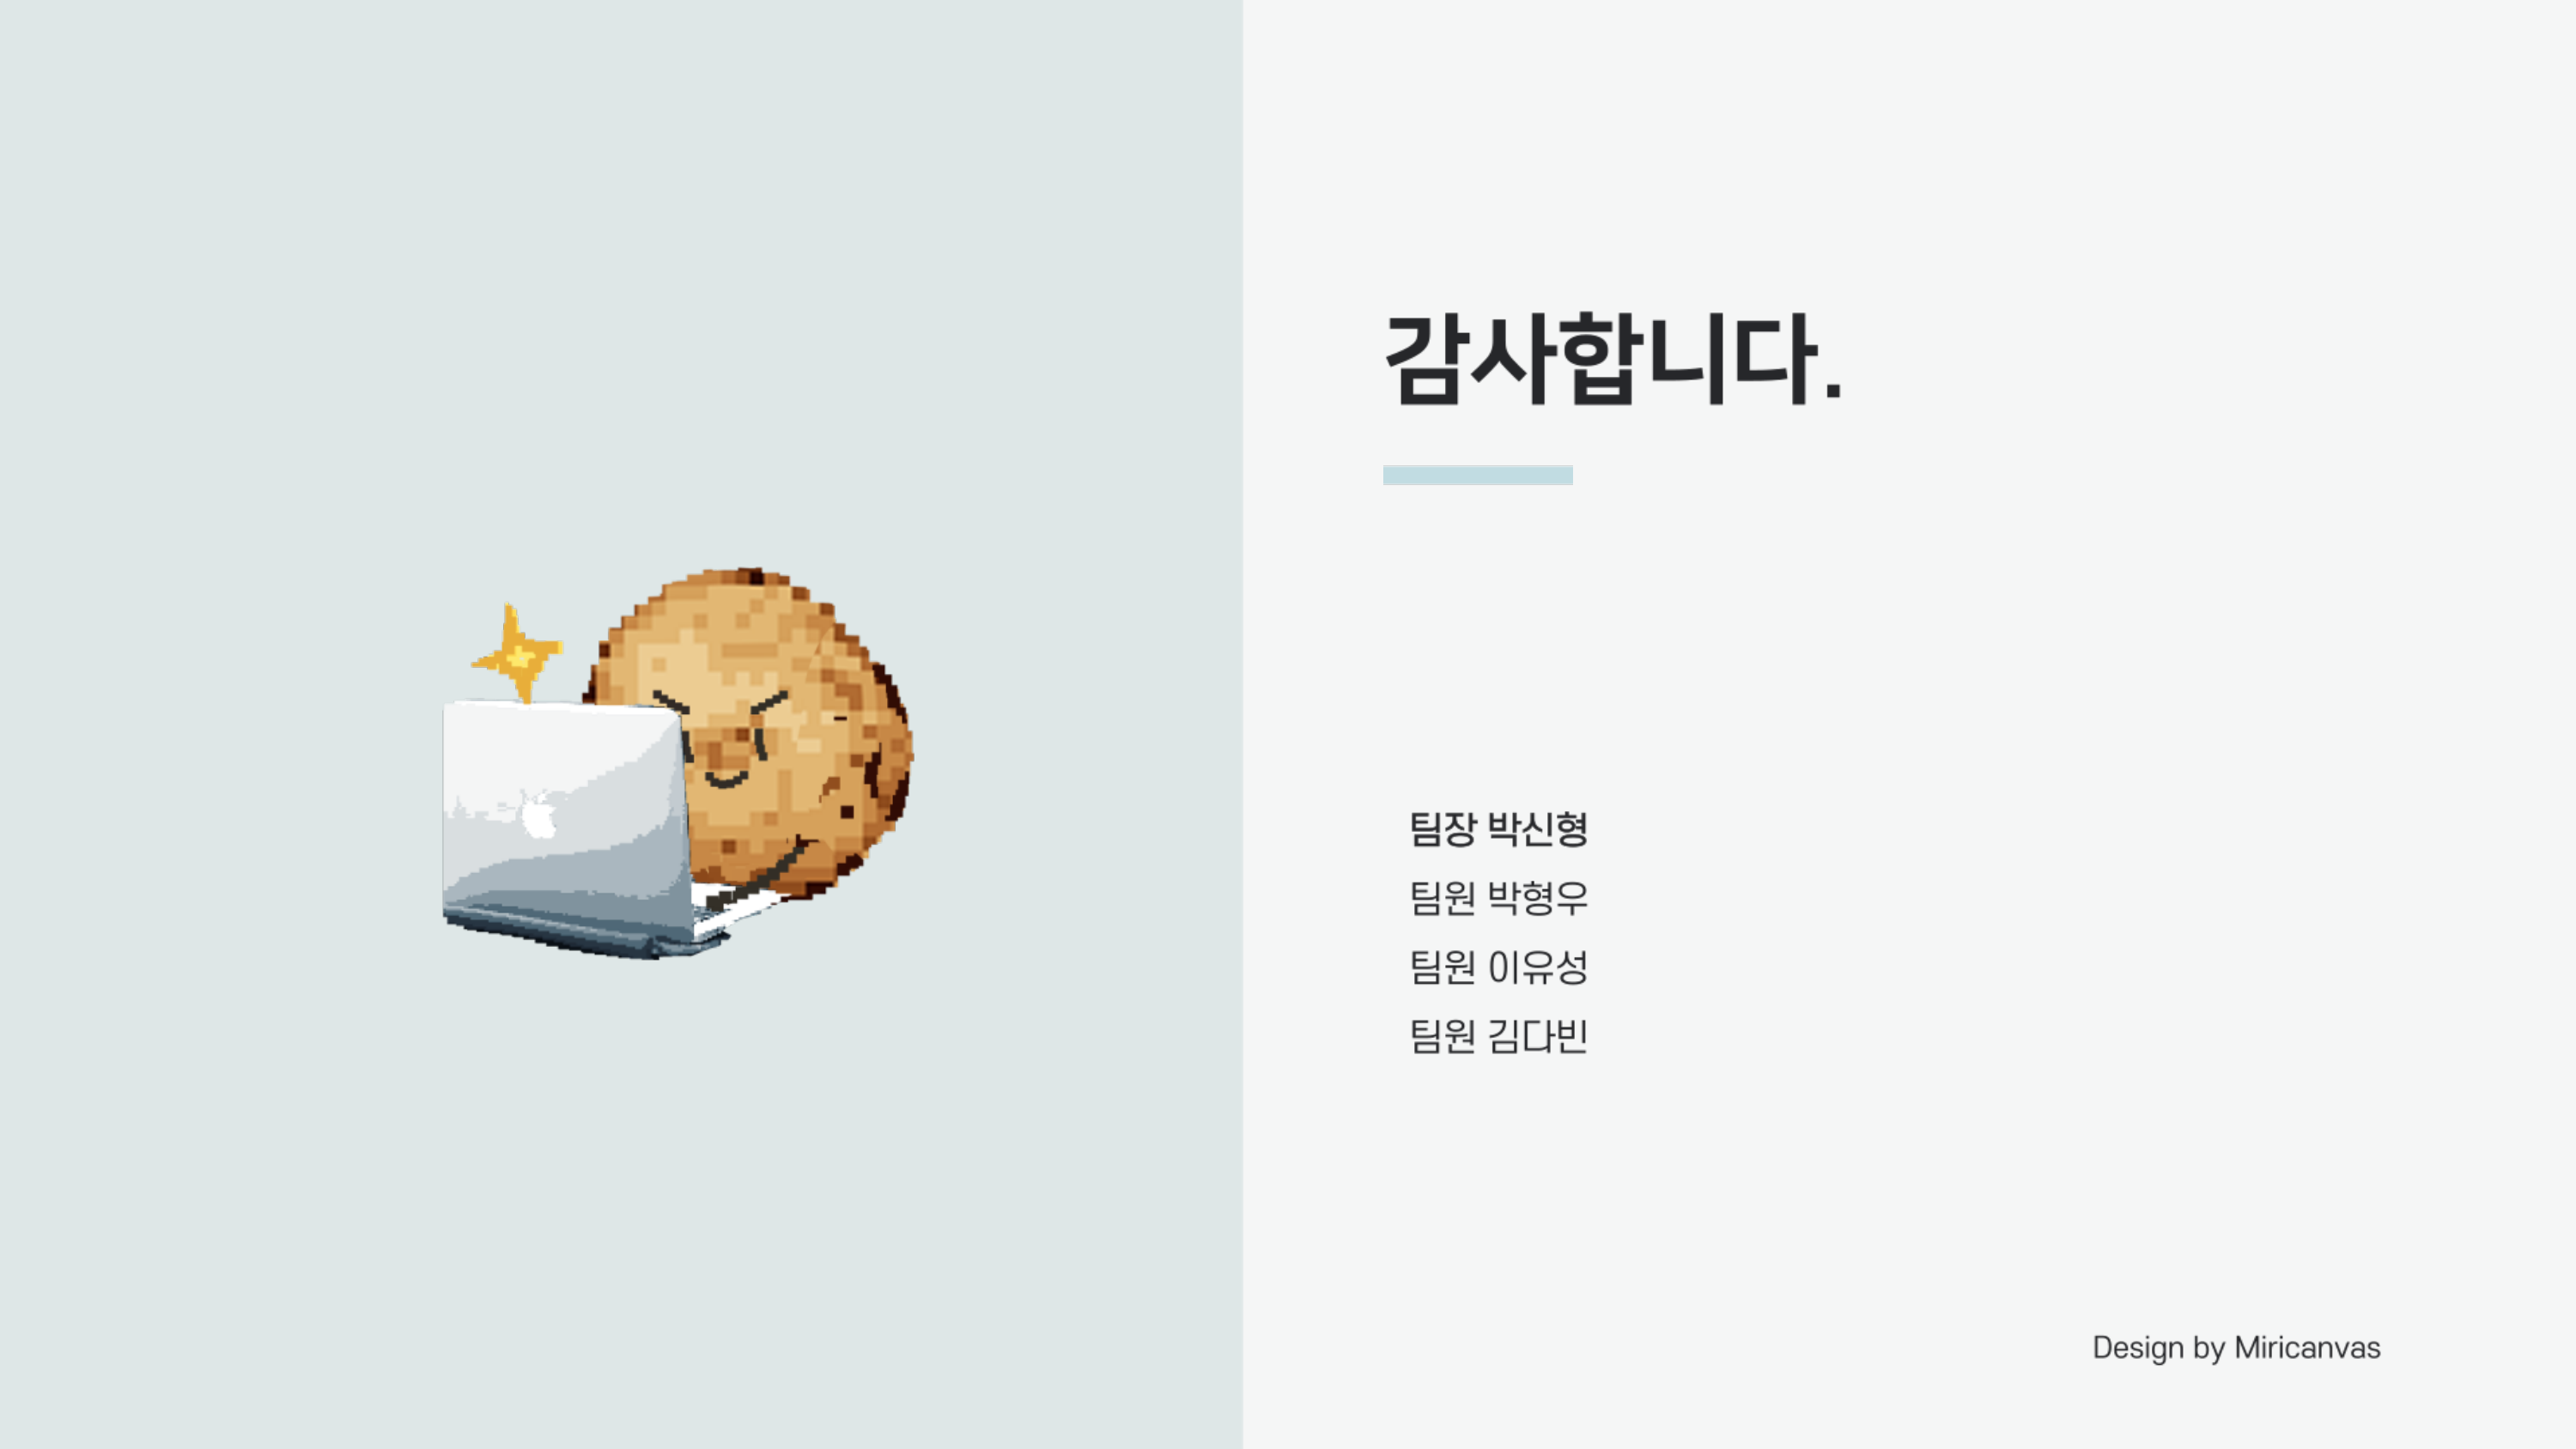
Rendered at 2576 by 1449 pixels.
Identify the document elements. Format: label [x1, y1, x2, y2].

picture [1368, 278, 1887, 451]
picture [2018, 1323, 2396, 1379]
text_box [173, 289, 1043, 1160]
text_box [0, 0, 1243, 1449]
text_box [1382, 440, 1574, 511]
picture [1361, 797, 1606, 1071]
